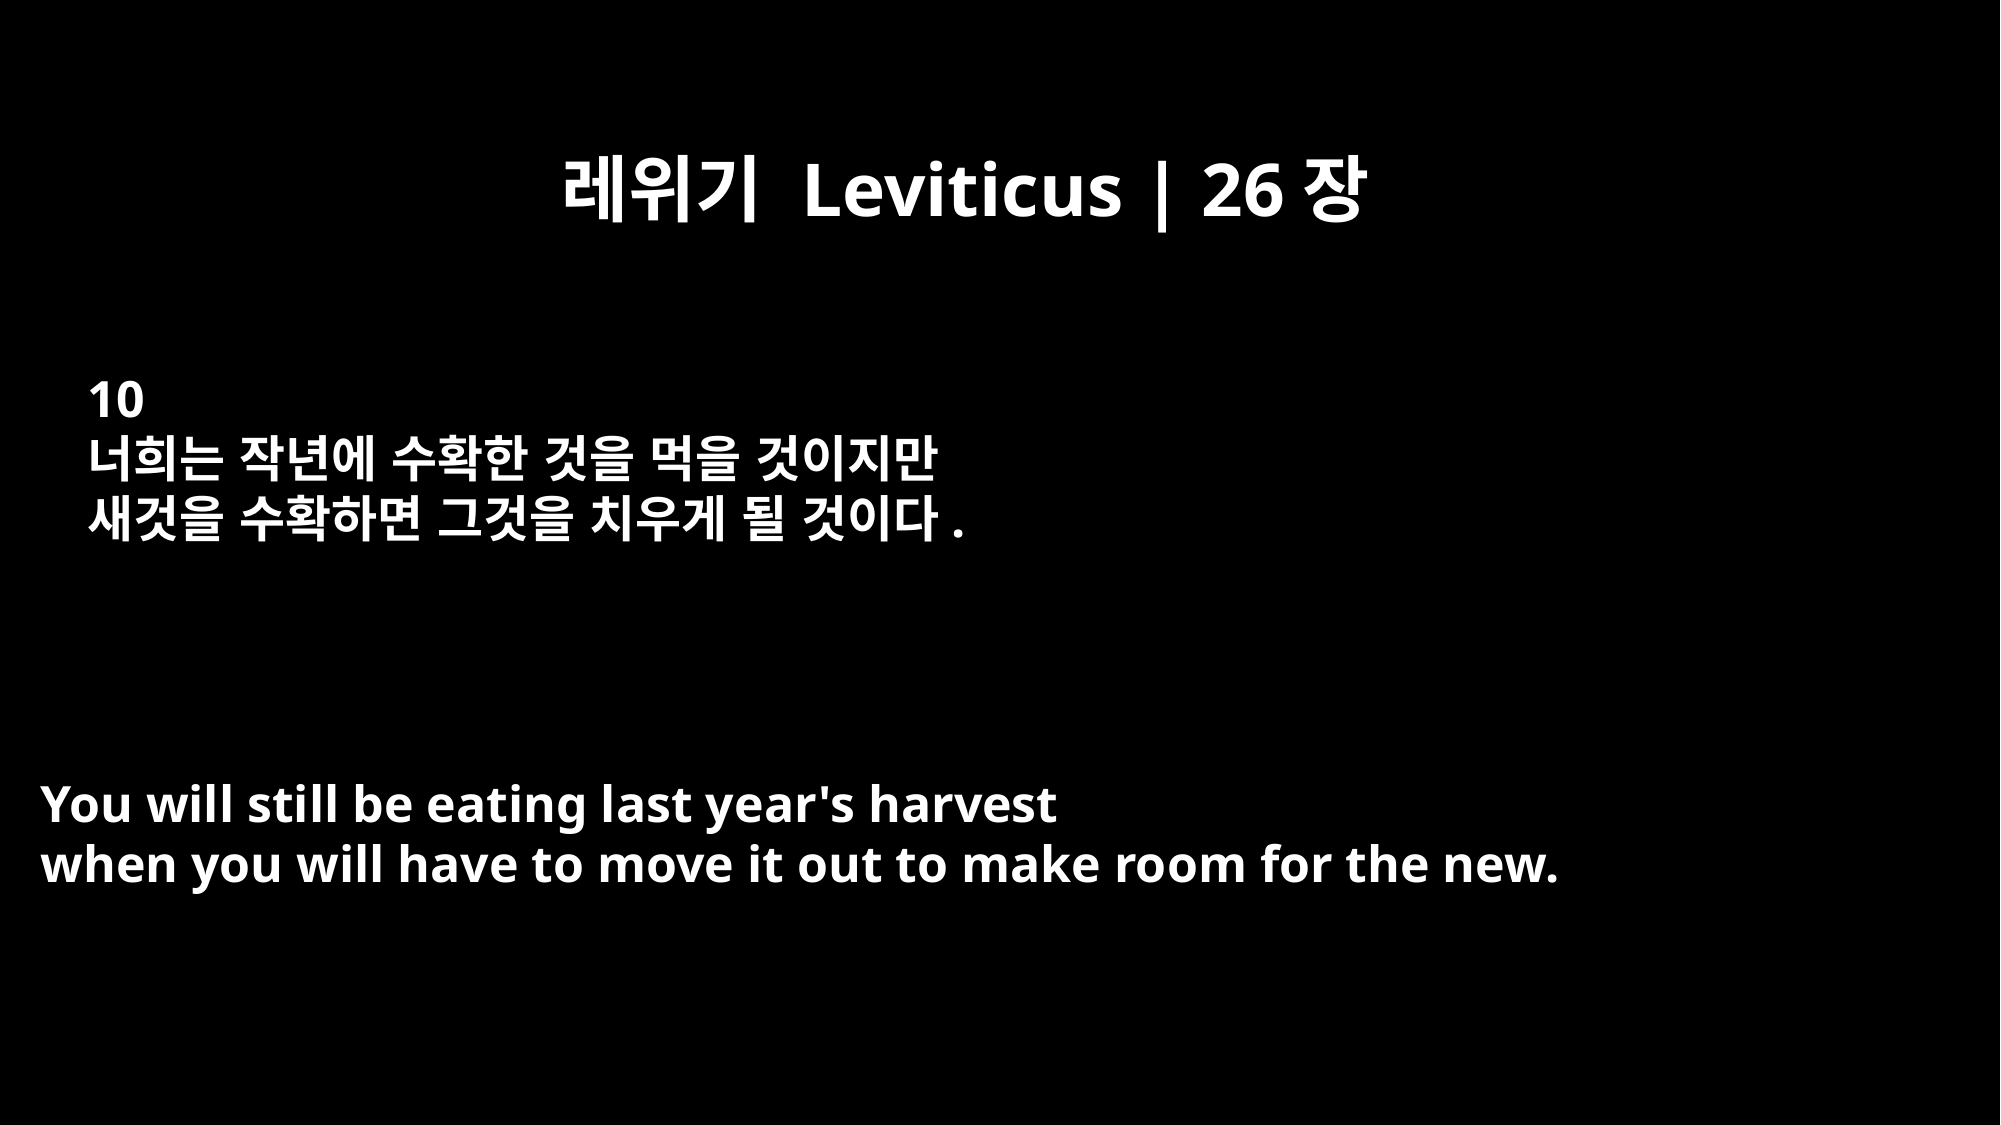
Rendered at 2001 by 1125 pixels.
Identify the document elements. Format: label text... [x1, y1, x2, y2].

text_box 레위기 Leviticus | 26장 [546, 136, 1386, 239]
text_box 10 너희는 작년에 수확한 것을 먹을 것이지만 새것을 수확하면 그것을 치우게 될 것이다. [72, 359, 981, 555]
text_box You will still be eating last year's harvest when you will have to move it out to make room for the new. [25, 764, 1575, 900]
